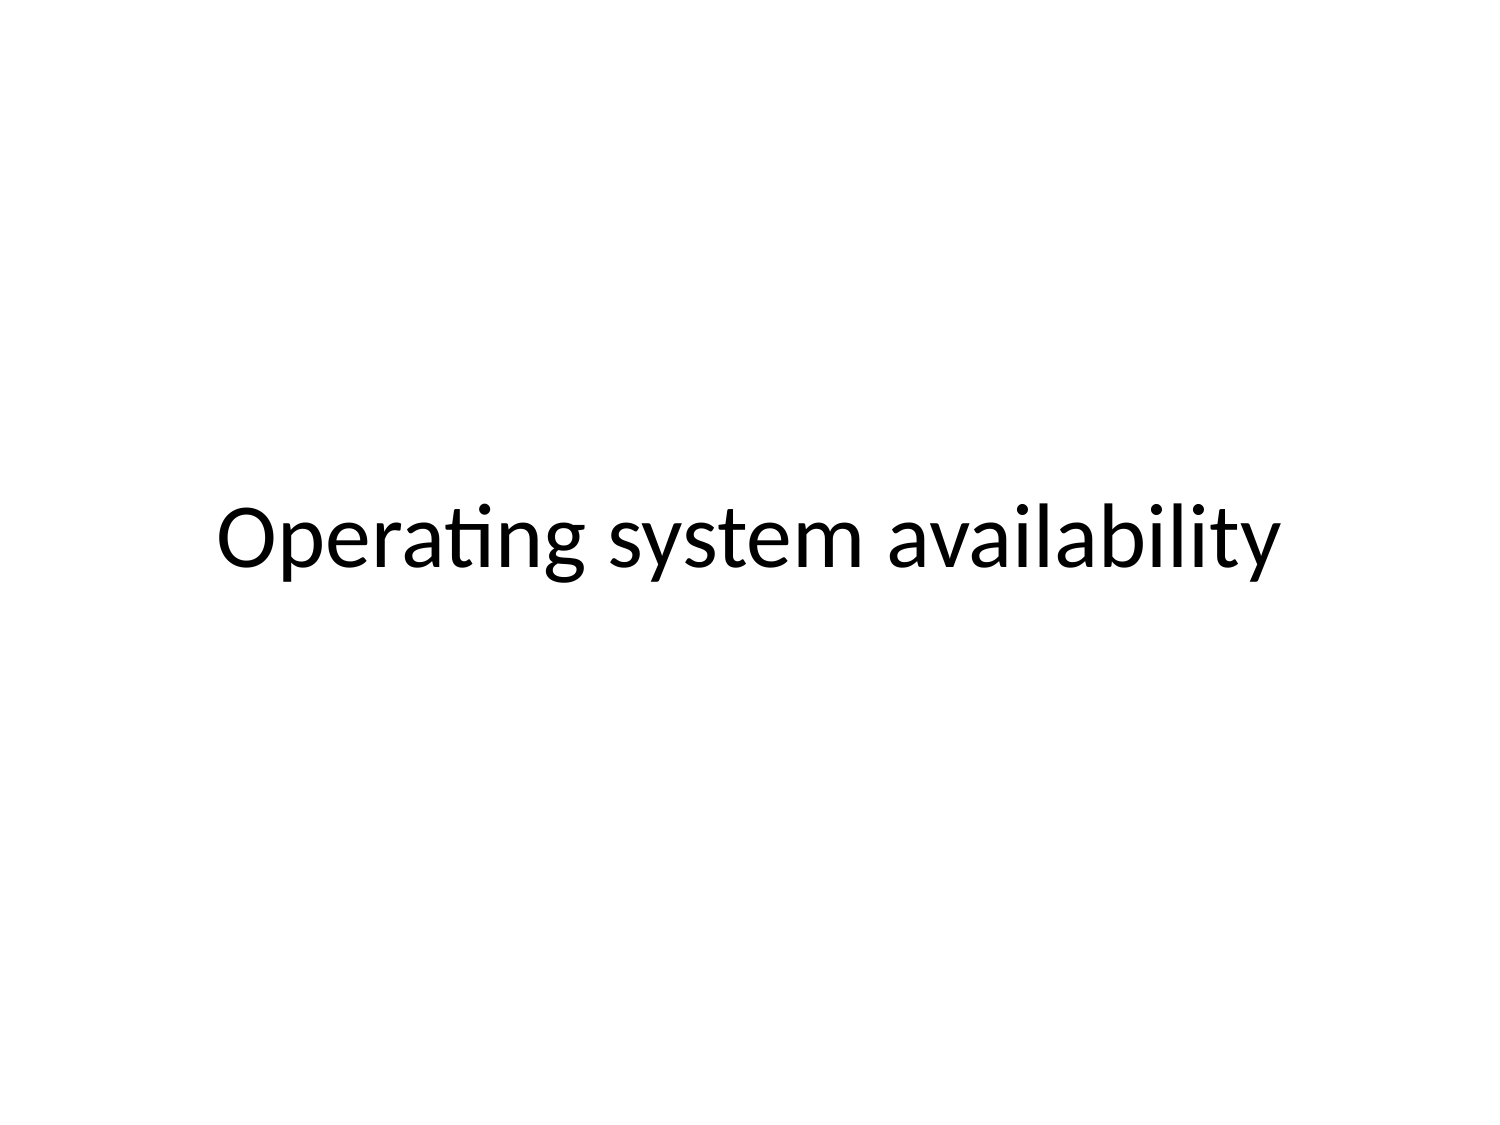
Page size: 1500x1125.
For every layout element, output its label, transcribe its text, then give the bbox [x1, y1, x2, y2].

title Operating system availability [75, 437, 1425, 625]
